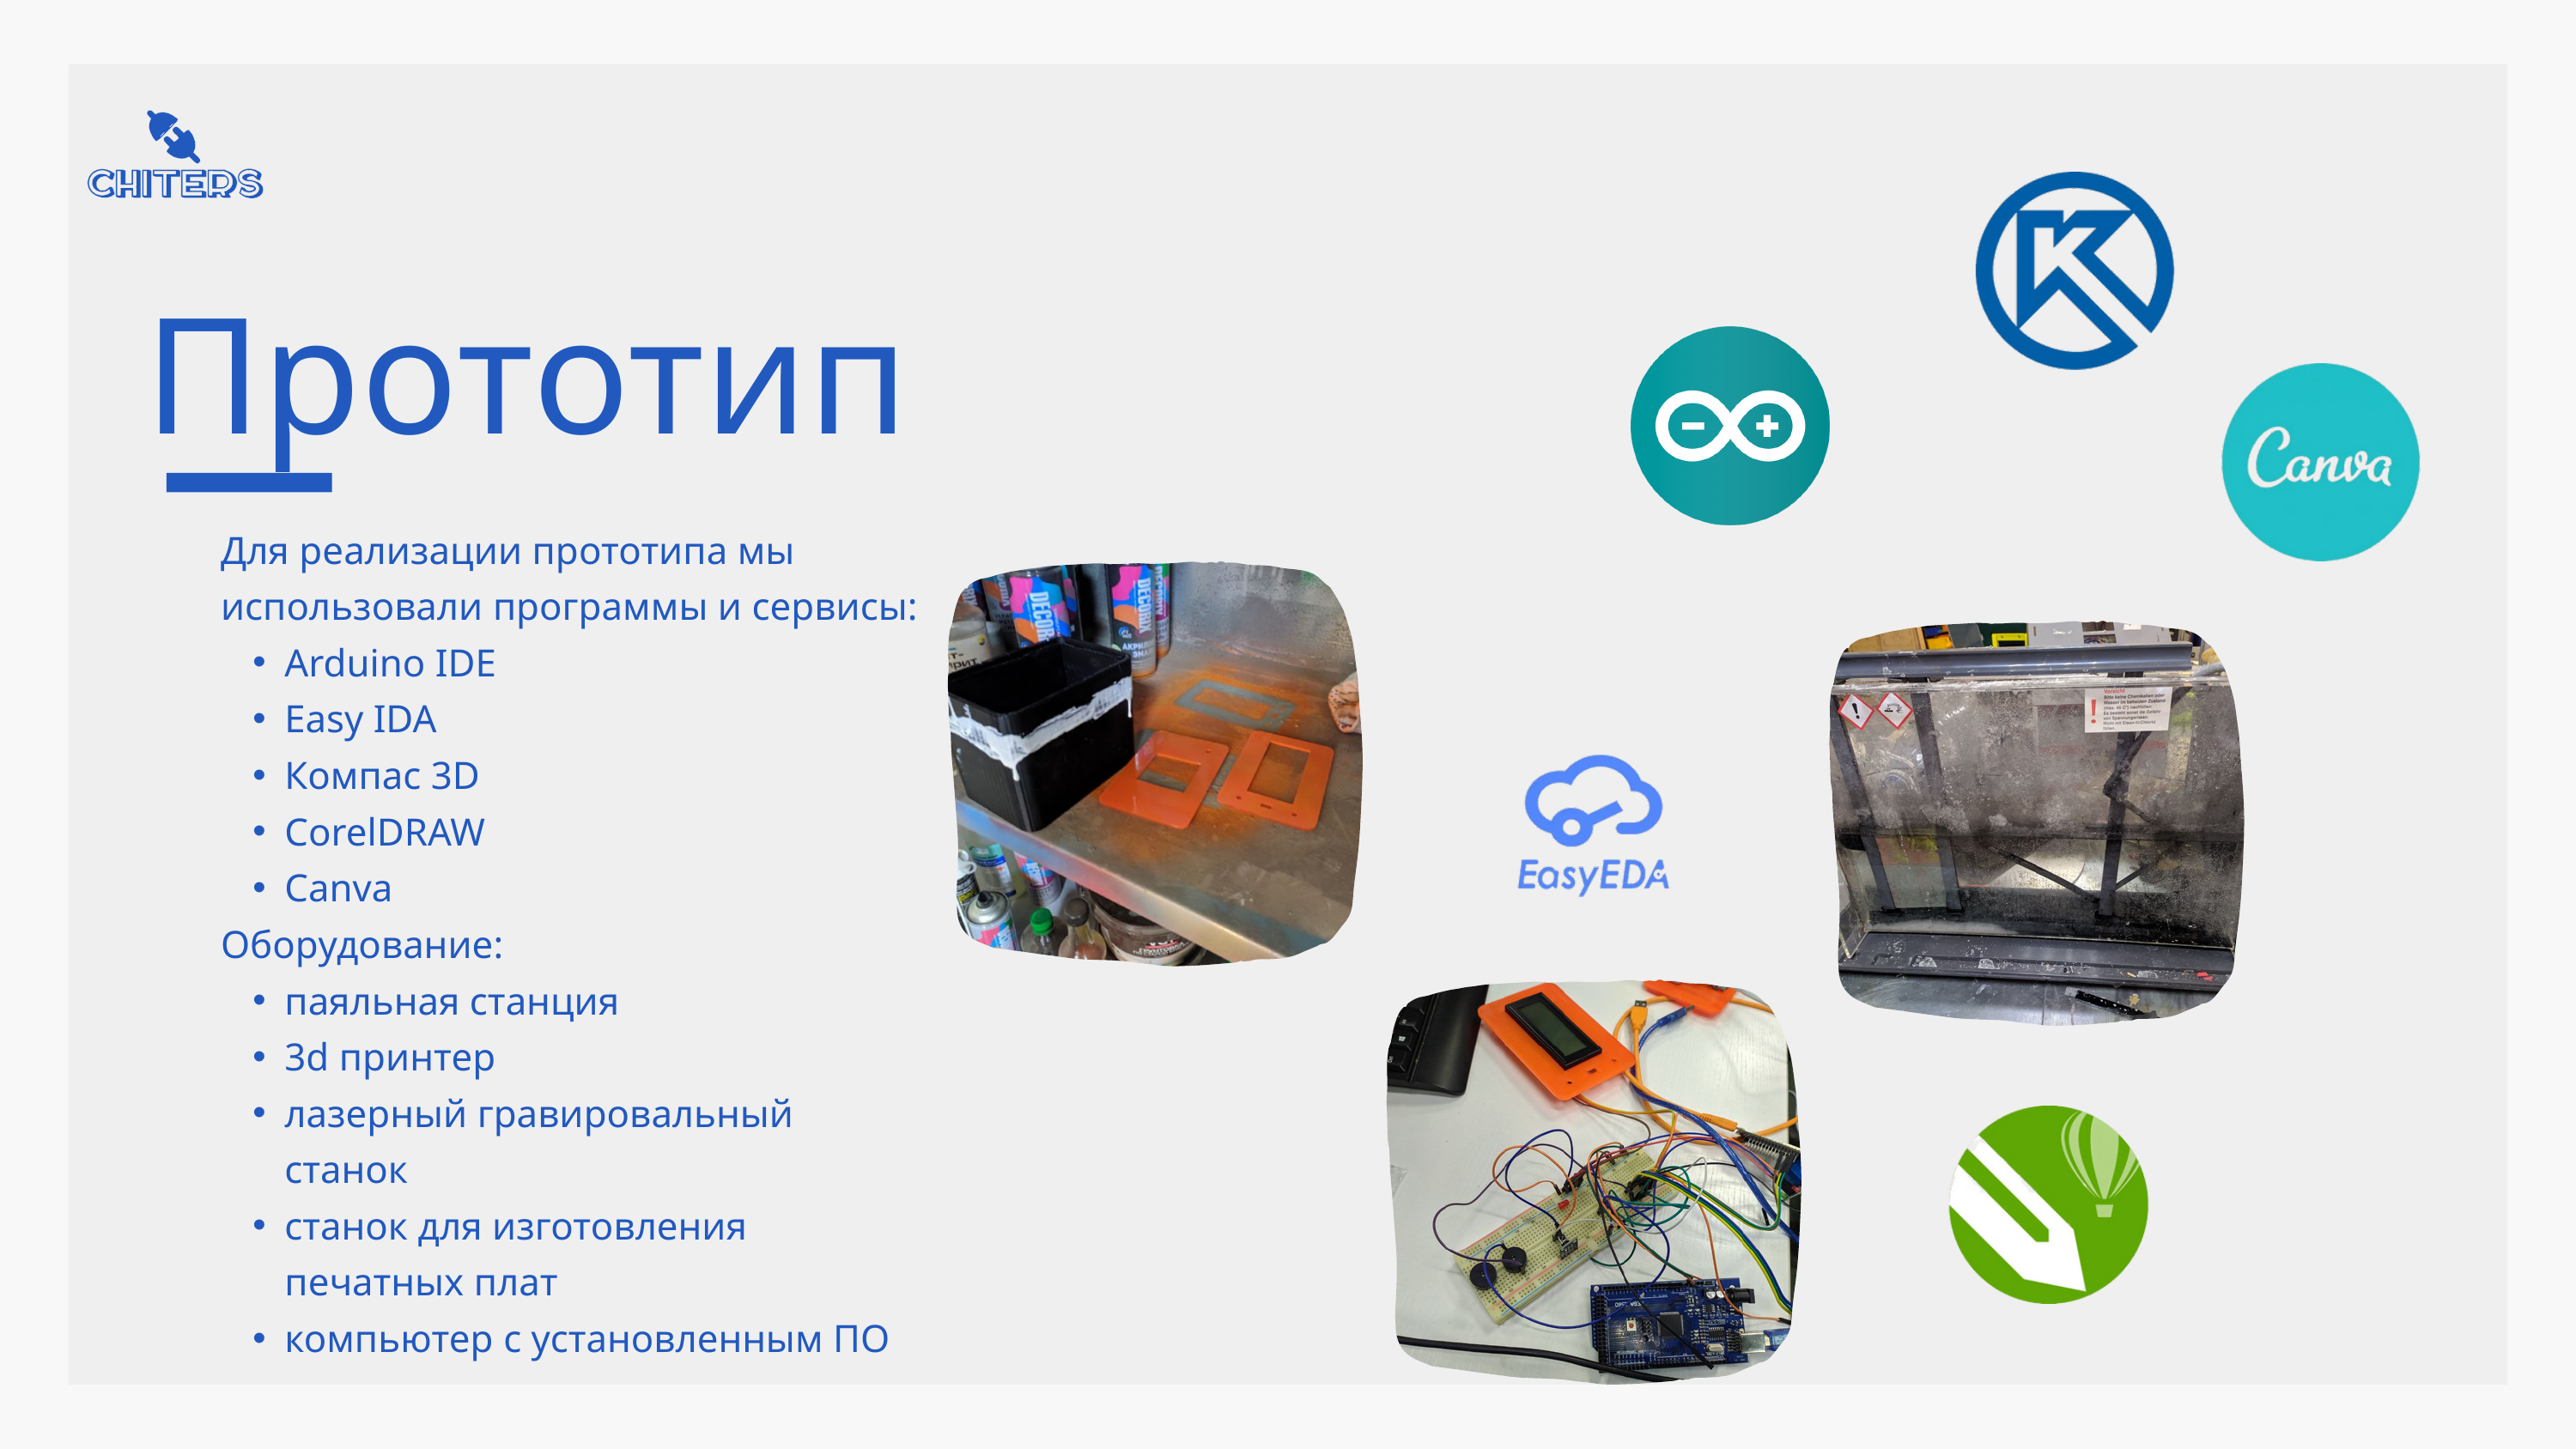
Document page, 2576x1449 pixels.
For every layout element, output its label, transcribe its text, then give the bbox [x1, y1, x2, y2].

text_box Прототип [144, 288, 2220, 467]
picture [2219, 363, 2427, 562]
picture [68, 64, 283, 281]
text_box [68, 64, 2508, 1385]
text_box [947, 561, 1363, 967]
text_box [1829, 620, 2245, 1027]
text_box [166, 472, 332, 493]
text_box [1386, 979, 1801, 1385]
picture [1921, 1105, 2177, 1304]
picture [1631, 326, 1830, 525]
picture [1975, 171, 2177, 370]
text_box Для реализации прототипа мы использовали программы и сервисы: Arduino IDE Easy IDA Компас 3D CorelDRAW Canva Оборудование: паяльная станция 3d принтер лазерный гравировальный станок станок для изготовления печатных плат компьютер с установленным ПО [221, 515, 920, 1361]
picture [1494, 724, 1693, 923]
